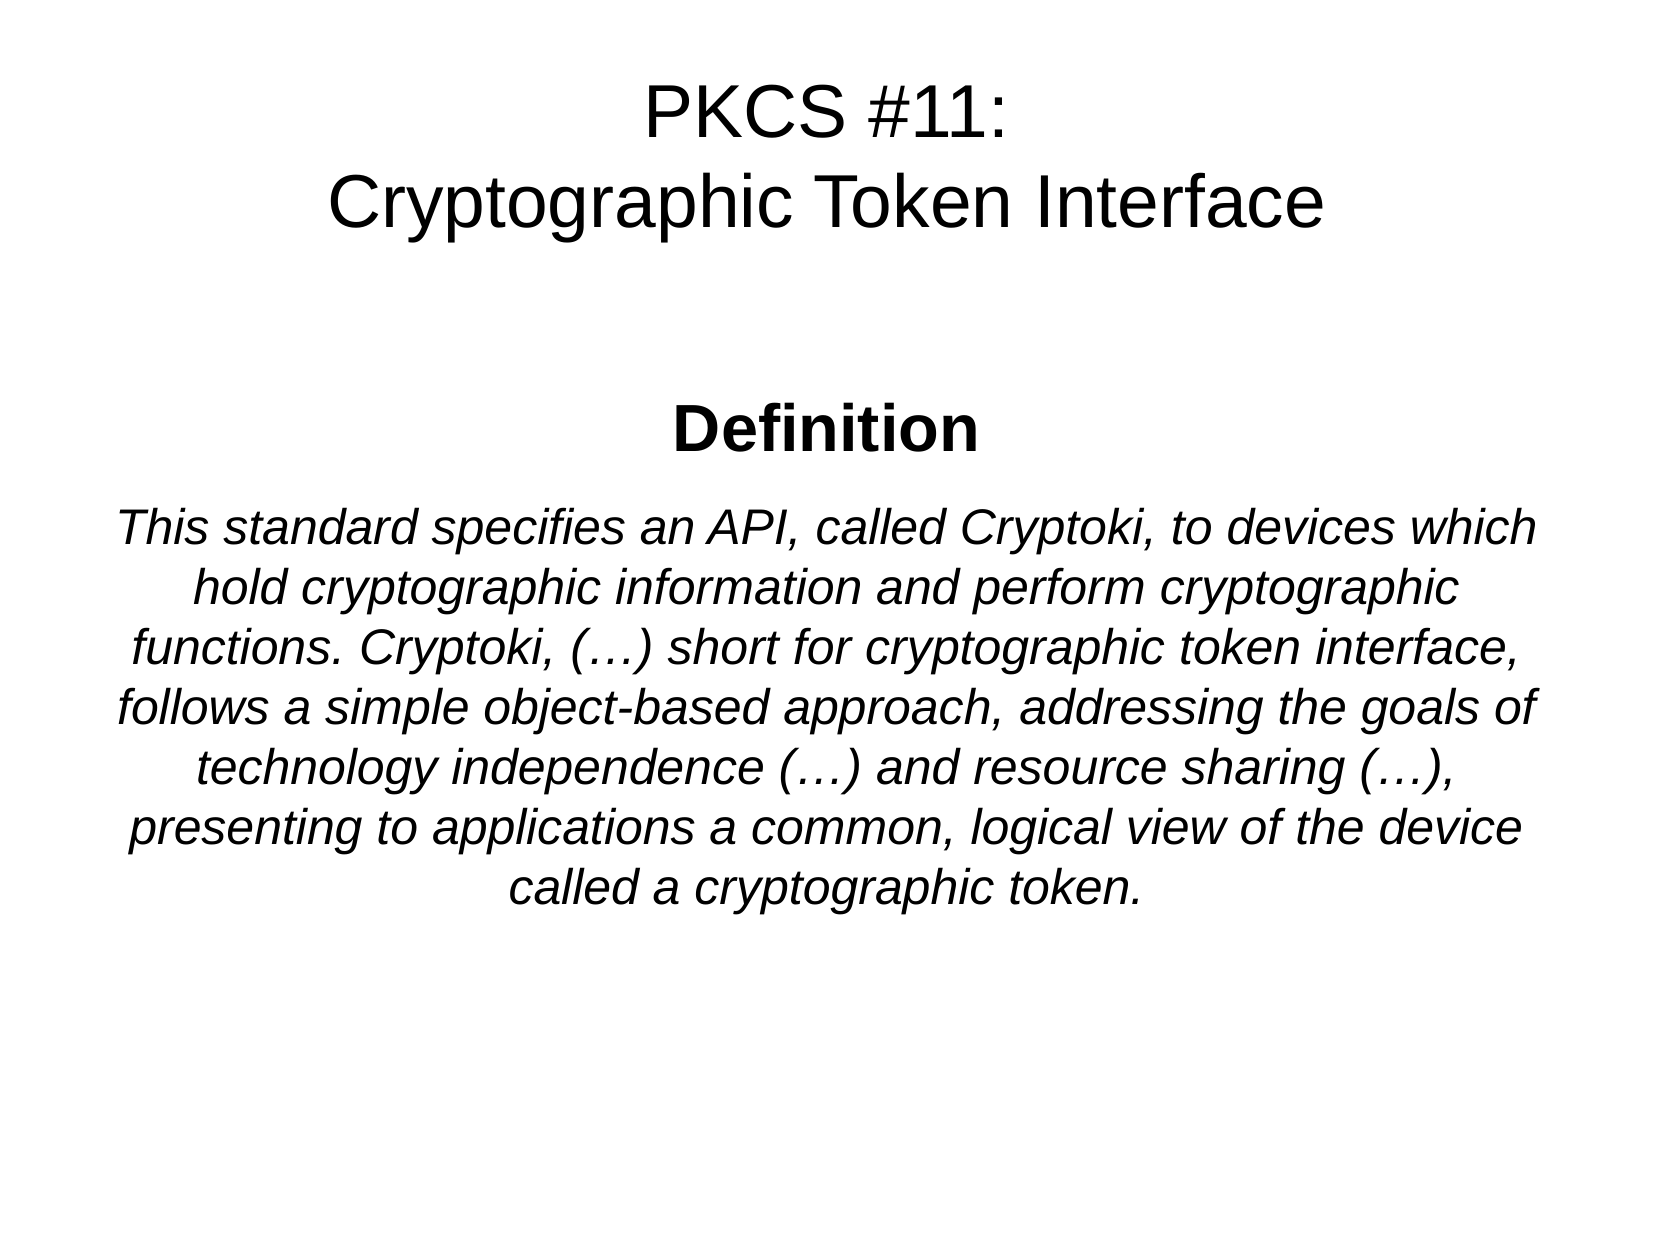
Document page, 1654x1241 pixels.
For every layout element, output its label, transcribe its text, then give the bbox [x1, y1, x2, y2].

title PKCS #11: Cryptographic Token Interface [82, 49, 1571, 257]
subtitle Definition This standard specifies an API, called Cryptoki, to devices which hold cryptographic information and perform cryptographic functions. Cryptoki, (…) short for cryptographic token interface, follows a simple object-based approach, addressing the goals of technology independence (…) and resource sharing (…), presenting to applications a common, logical view of the device called a cryptographic token. [82, 290, 1571, 1010]
